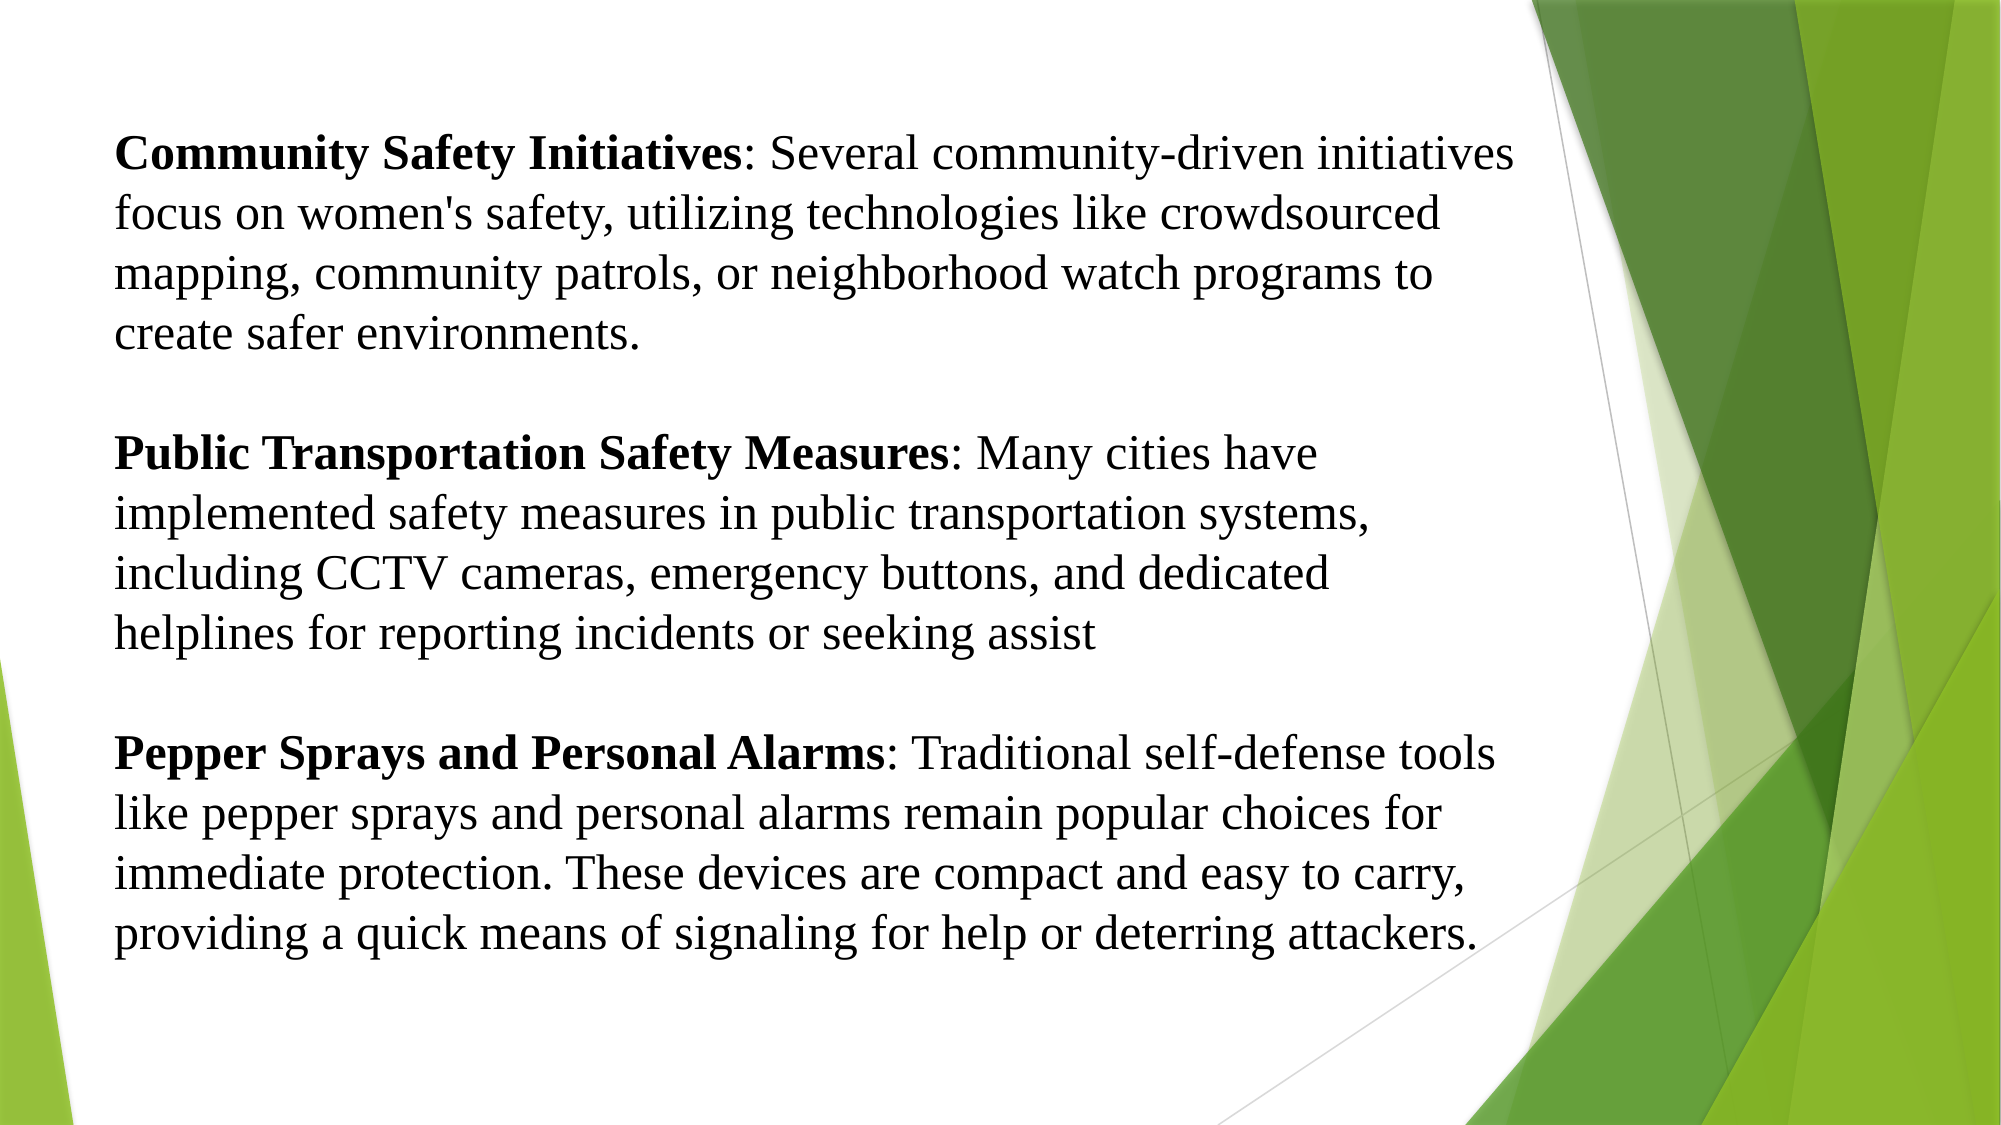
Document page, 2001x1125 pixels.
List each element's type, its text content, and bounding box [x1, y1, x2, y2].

text_box Community Safety Initiatives: Several community-driven initiatives focus on women's safety, utilizing technologies like crowdsourced mapping, community patrols, or neighborhood watch programs to create safer environments. Public Transportation Safety Measures: Many cities have implemented safety measures in public transportation systems, including CCTV cameras, emergency buttons, and dedicated helplines for reporting incidents or seeking assist Pepper Sprays and Personal Alarms: Traditional self-defense tools like pepper sprays and personal alarms remain popular choices for immediate protection. These devices are compact and easy to carry, providing a quick means of signaling for help or deterring attackers. [99, 111, 1534, 967]
